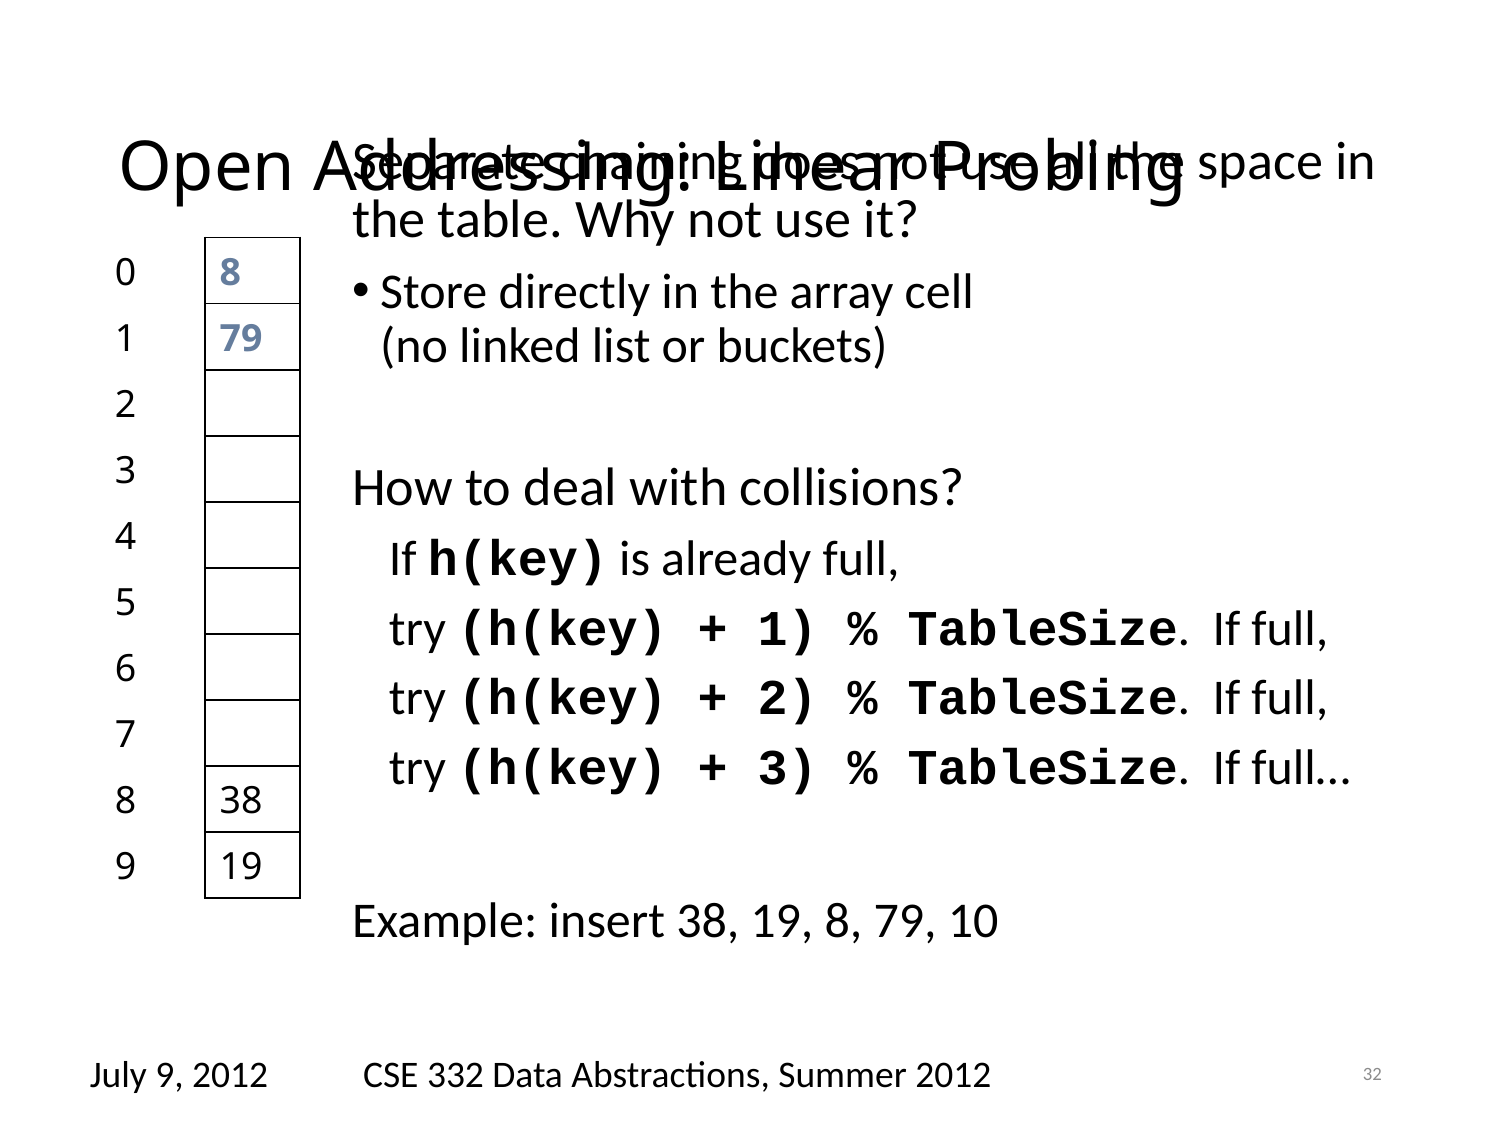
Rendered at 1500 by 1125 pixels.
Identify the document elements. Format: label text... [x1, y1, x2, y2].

list Separate chaining does not use all the space in the table. Why not use it? Store directly in the array cell (no linked list or buckets) How to deal with collisions? If h(key) is already full, try (h(key) + 1) % TableSize. If full, try (h(key) + 2) % TableSize. If full, try (h(key) + 3) % TableSize. If full… Example: insert 38, 19, 8, 79, 10 [337, 125, 1463, 1025]
table_cell [206, 569, 299, 633]
table_header 0 [100, 238, 204, 304]
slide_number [75, 1042, 338, 1103]
table_cell 9 [100, 832, 204, 898]
table_cell [206, 701, 299, 765]
table_cell [206, 635, 299, 699]
table_header 8 [206, 238, 299, 303]
table_cell 38 [206, 767, 299, 831]
table_cell 3 [100, 436, 204, 502]
table_cell [206, 437, 299, 501]
table_cell 4 [100, 502, 204, 568]
slide_number 32 [1059, 1042, 1397, 1103]
table_cell [206, 503, 299, 567]
table_cell 7 [100, 700, 204, 766]
table_cell [206, 371, 299, 435]
table_cell 8 [100, 766, 204, 832]
table_cell 2 [100, 370, 204, 436]
table_cell 6 [100, 634, 204, 700]
table_cell 5 [100, 568, 204, 634]
table_cell 1 [100, 304, 204, 370]
table_cell 79 [206, 304, 299, 369]
footer CSE 332 Data Abstractions, Summer 2012 [348, 1042, 1059, 1103]
table_cell 19 [206, 833, 299, 897]
title Open Addressing: Linear Probing [103, 59, 1397, 278]
